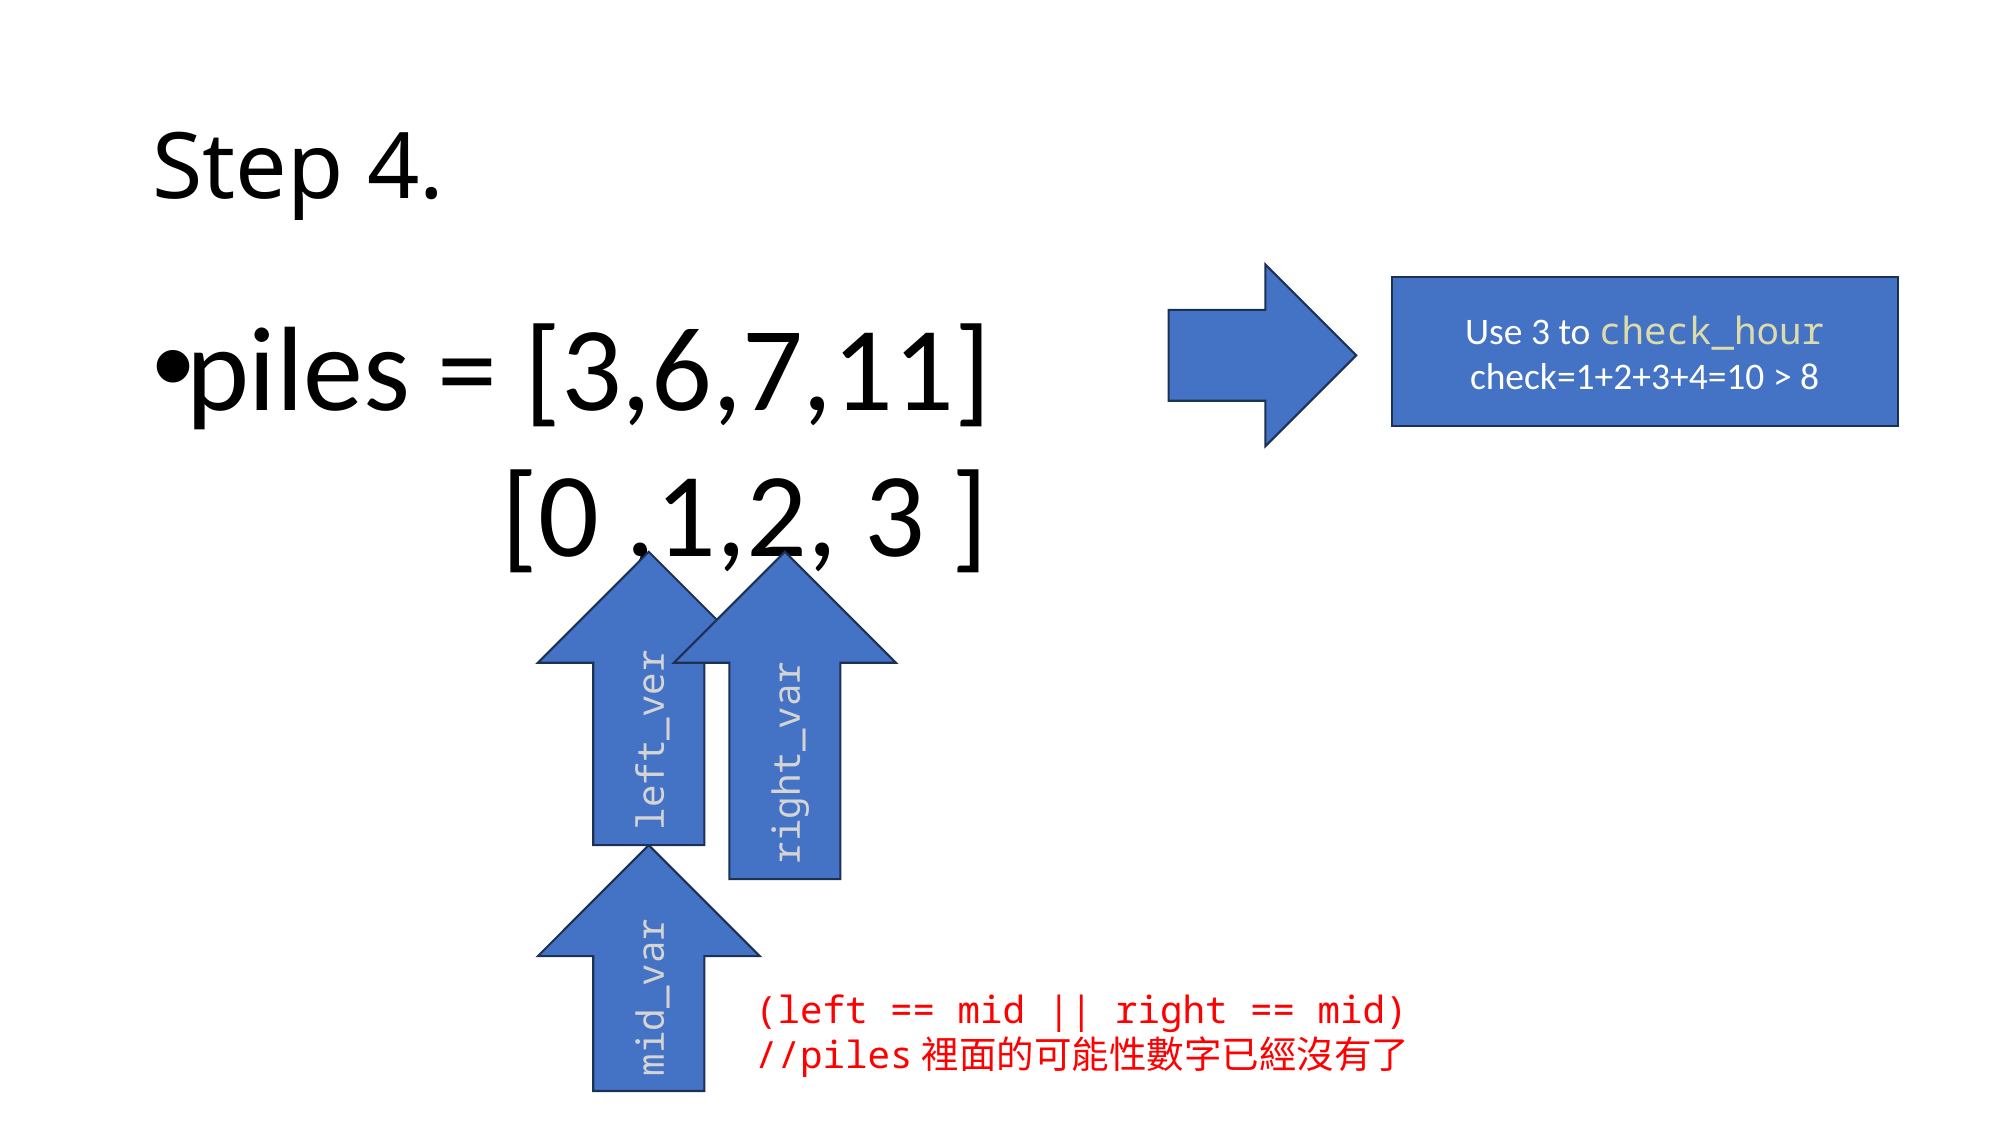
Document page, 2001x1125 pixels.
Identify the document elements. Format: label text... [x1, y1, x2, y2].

list piles = [3,6,7,11] [0 ,1,2, 3 ] [137, 299, 1470, 593]
title Step 4. [137, 59, 1863, 278]
text_box (left == mid || right == mid) //piles裡面的可能性數字已經沒有了 [740, 978, 1740, 1083]
text_box right_var [671, 550, 899, 881]
text_box Use 3 to check_hour check=1+2+3+4=10 > 8 [1391, 276, 1899, 427]
text_box left_ver [535, 550, 717, 847]
text_box mid_var [535, 847, 763, 1093]
text_box [1167, 262, 1358, 449]
